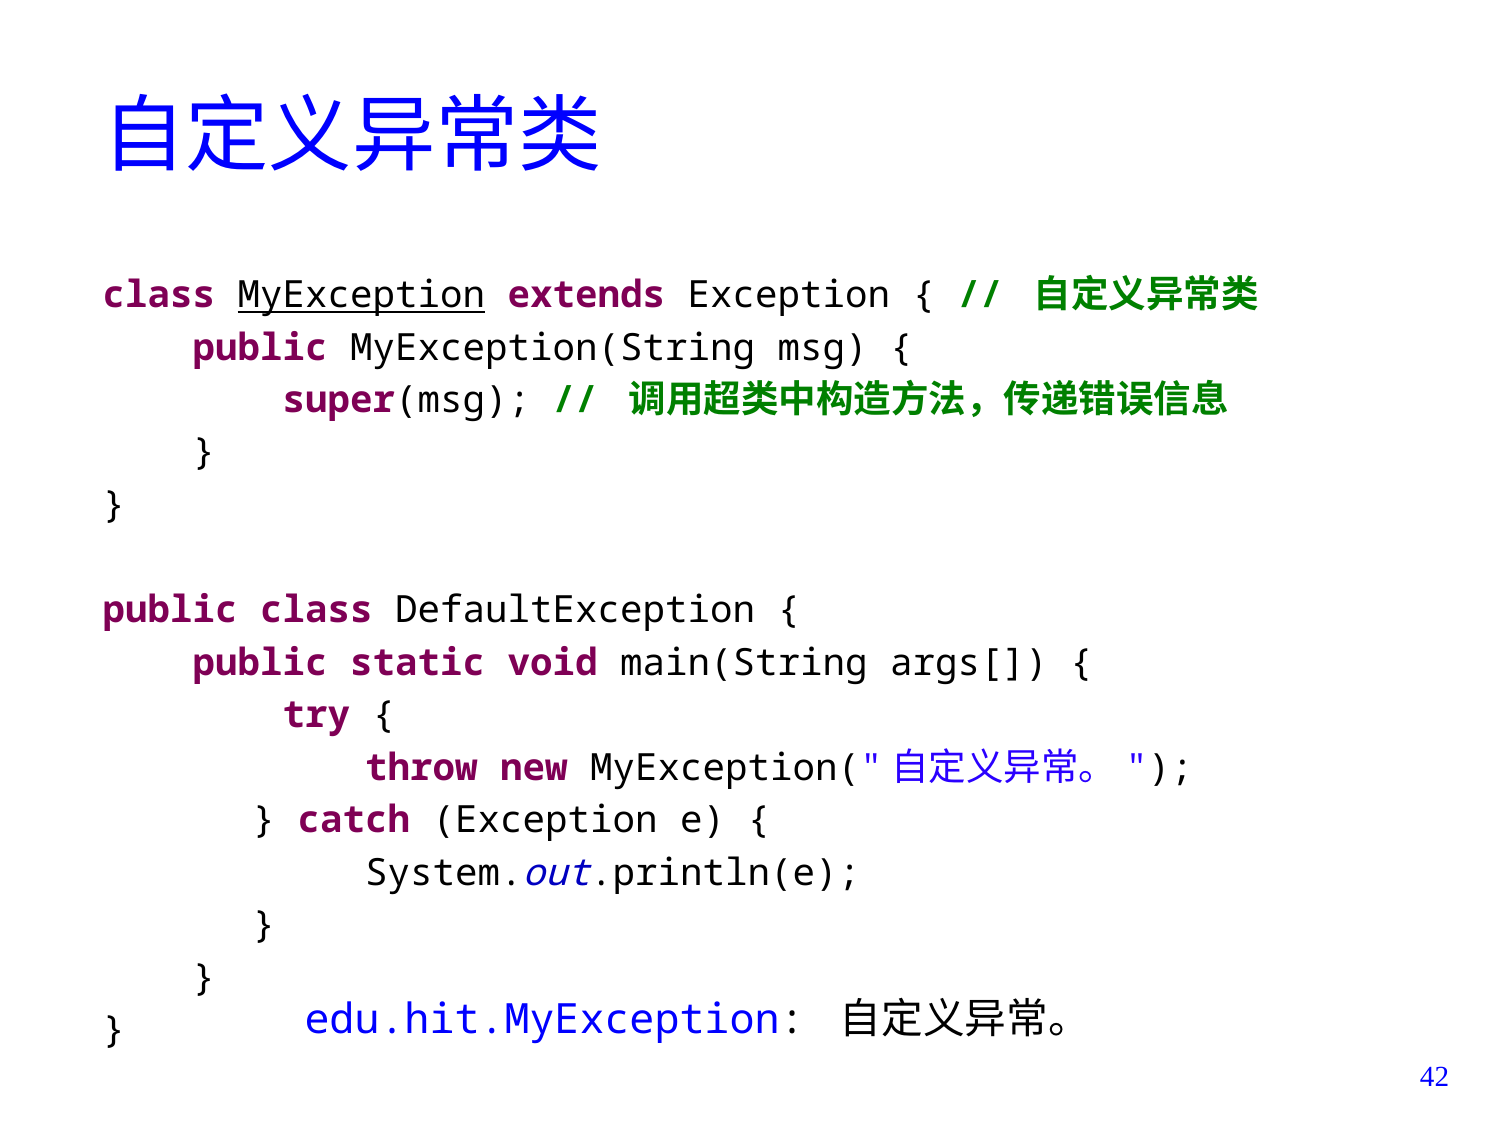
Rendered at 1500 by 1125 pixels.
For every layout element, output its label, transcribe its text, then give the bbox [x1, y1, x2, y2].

list class MyException extends Exception { // 自定义异常类 public MyException(String msg) { super(msg); // 调用超类中构造方法，传递错误信息 } } public class DefaultException { public static void main(String args[]) { try { throw new MyException("自定义异常。"); } catch (Exception e) { System.out.println(e); } } } [87, 262, 1363, 1025]
text_box edu.hit.MyException: 自定义异常。 [289, 994, 1105, 1050]
slide_number 42 [1364, 1049, 1465, 1125]
title 自定义异常类 [87, 37, 1363, 225]
